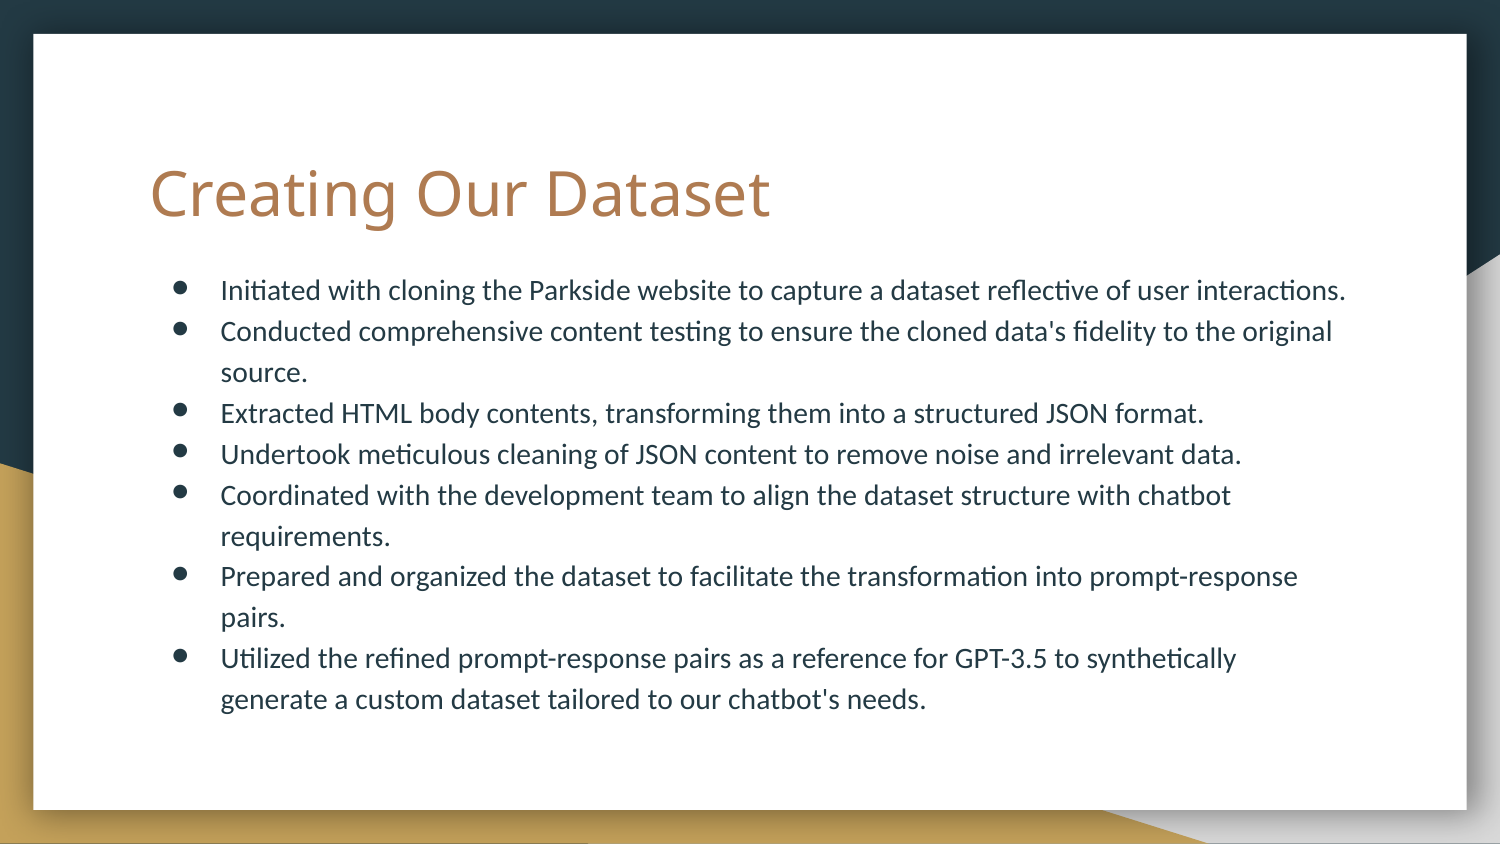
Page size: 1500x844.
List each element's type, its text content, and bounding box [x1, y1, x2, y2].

list Initiated with cloning the Parkside website to capture a dataset reflective of user interactions. Conducted comprehensive content testing to ensure the cloned data's fidelity to the original source. Extracted HTML body contents, transforming them into a structured JSON format. Undertook meticulous cleaning of JSON content to remove noise and irrelevant data. Coordinated with the development team to align the dataset structure with chatbot requirements. Prepared and organized the dataset to facilitate the transformation into prompt-response pairs. Utilized the refined prompt-response pairs as a reference for GPT-3.5 to synthetically generate a custom dataset tailored to our chatbot's needs. [134, 250, 1366, 776]
title Creating Our Dataset [134, 138, 1366, 250]
